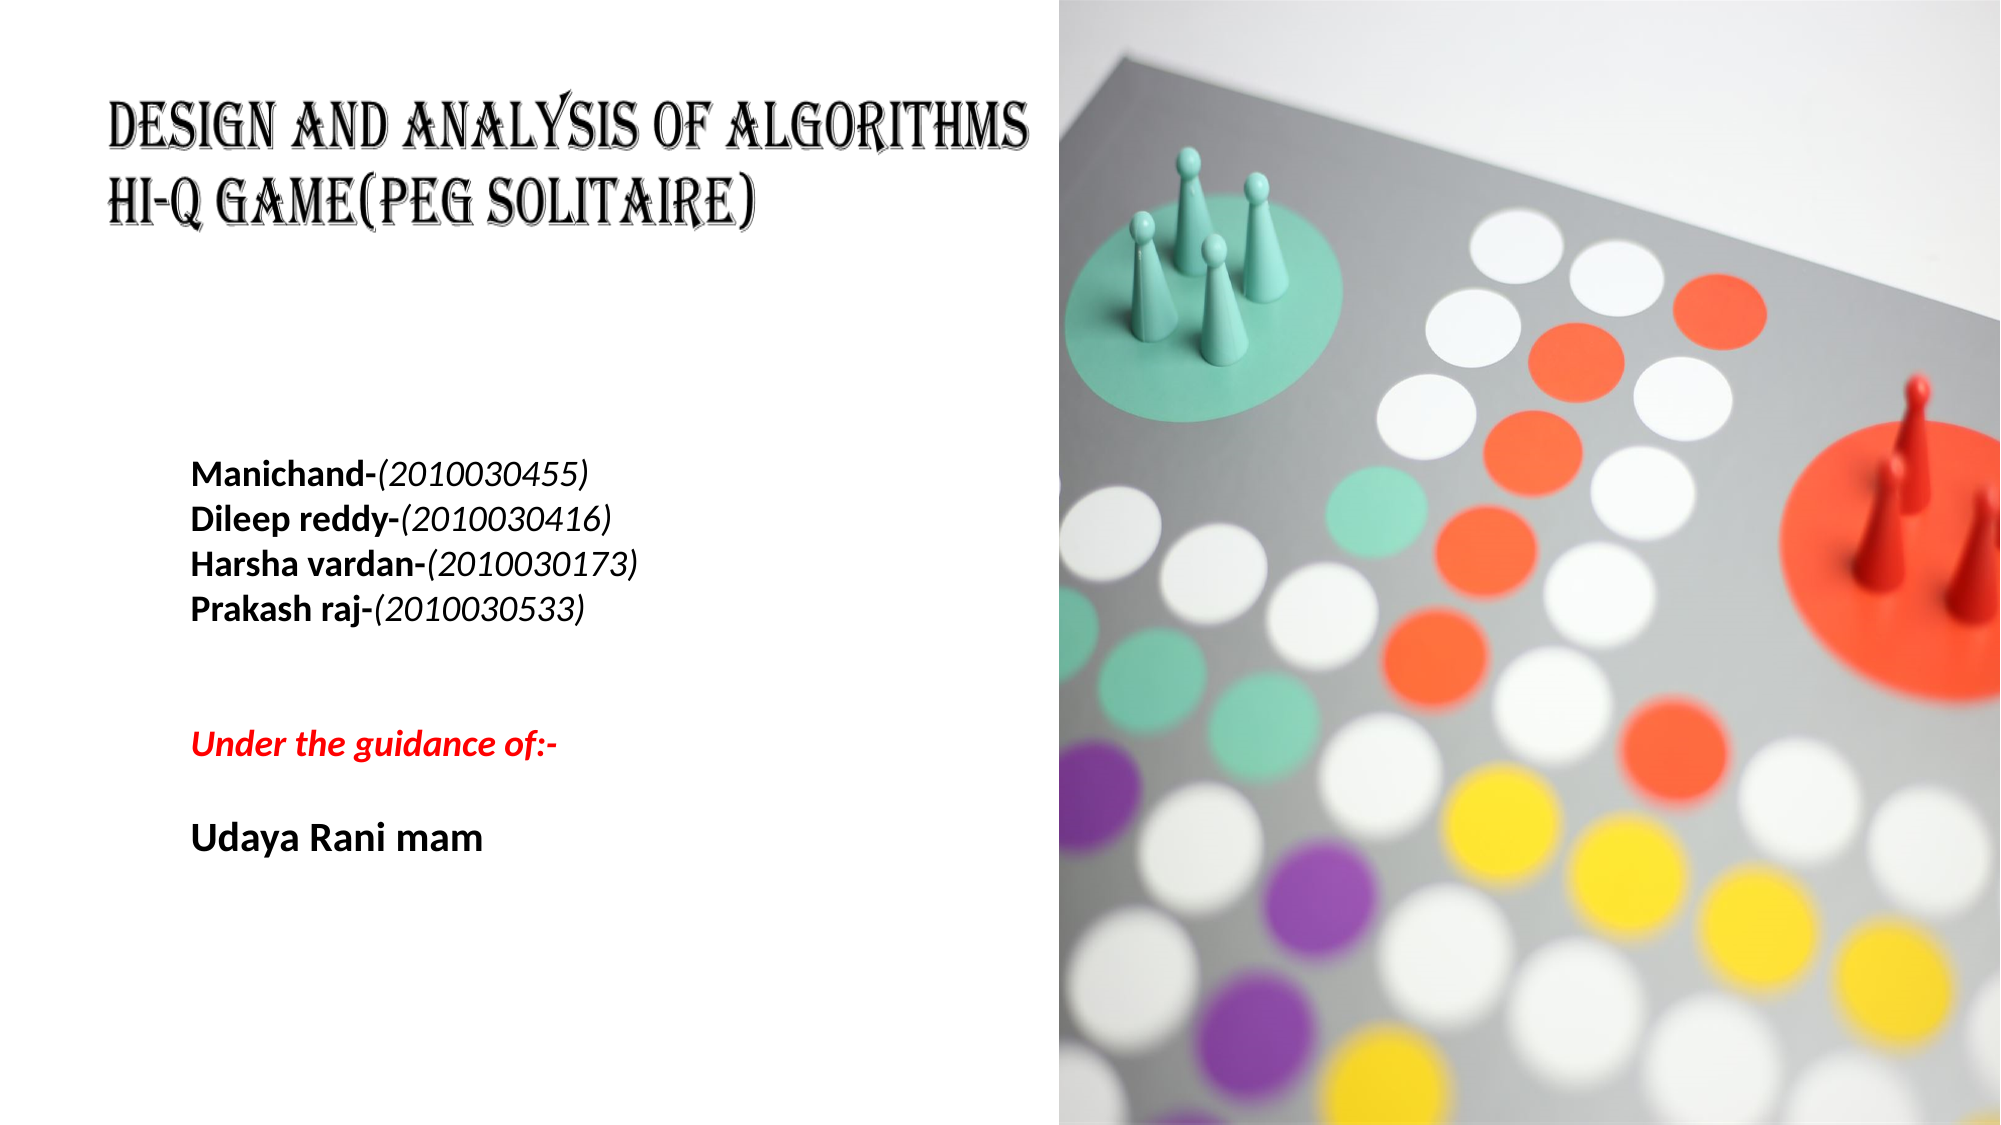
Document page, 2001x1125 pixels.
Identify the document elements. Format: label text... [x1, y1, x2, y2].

text_box Manichand-(2010030455) Dileep reddy-(2010030416) Harsha vardan-(2010030173) Prakash raj-(2010030533) Under the guidance of:- Udaya Rani mam [175, 442, 799, 867]
picture [77, 0, 2000, 1125]
